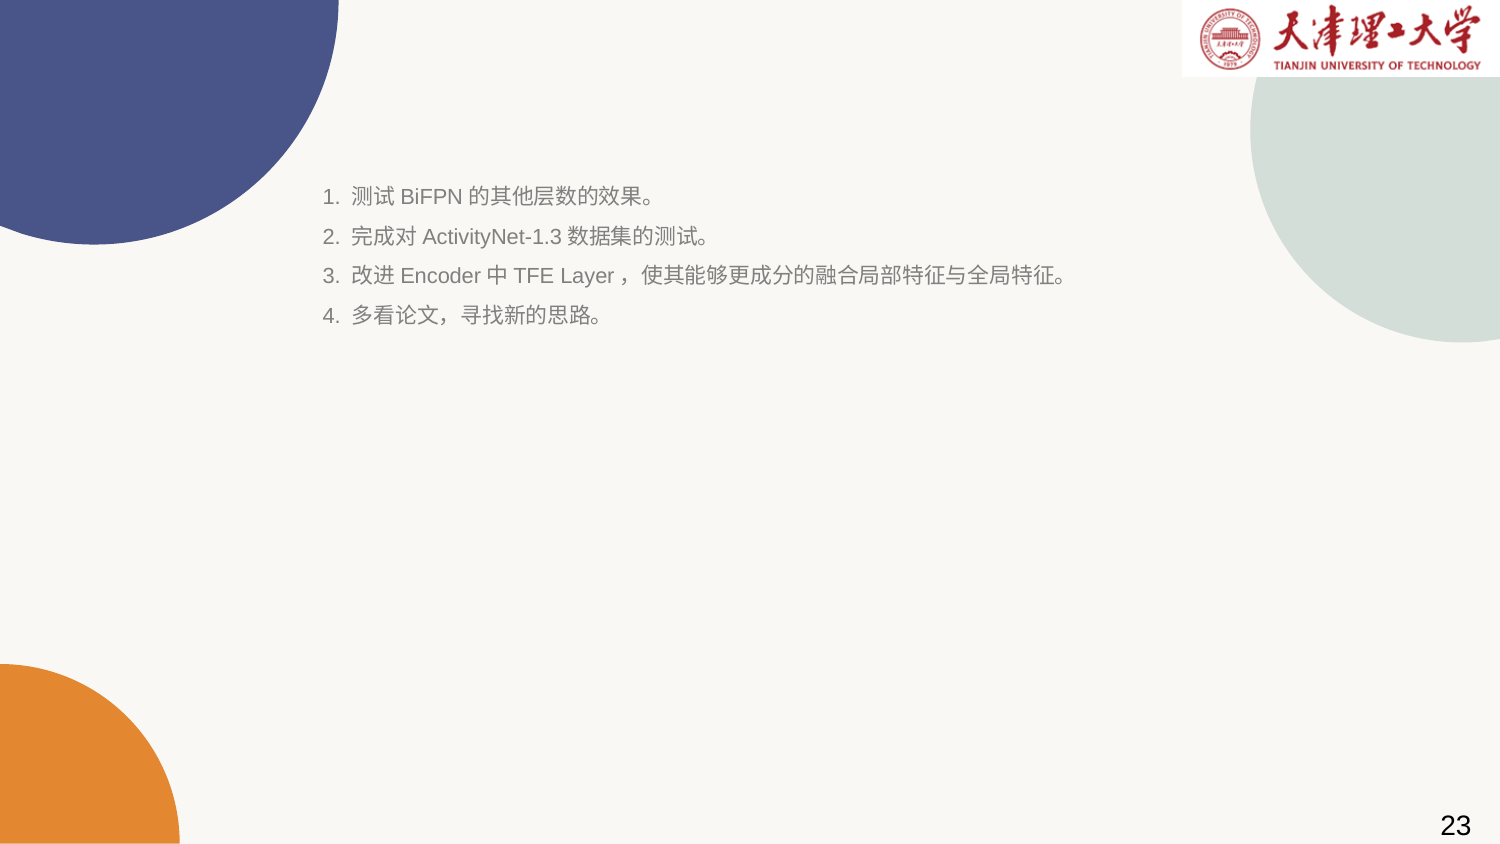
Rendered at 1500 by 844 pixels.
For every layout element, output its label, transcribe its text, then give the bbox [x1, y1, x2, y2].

text_box 1. 测试BiFPN的其他层数的效果。 2. 完成对ActivityNet-1.3数据集的测试。 3. 改进Encoder中TFE Layer，使其能够更成分的融合局部特征与全局特征。 4. 多看论文，寻找新的思路。 [307, 162, 1167, 335]
picture [1182, 0, 1500, 77]
text_box 23 [1425, 800, 1494, 844]
